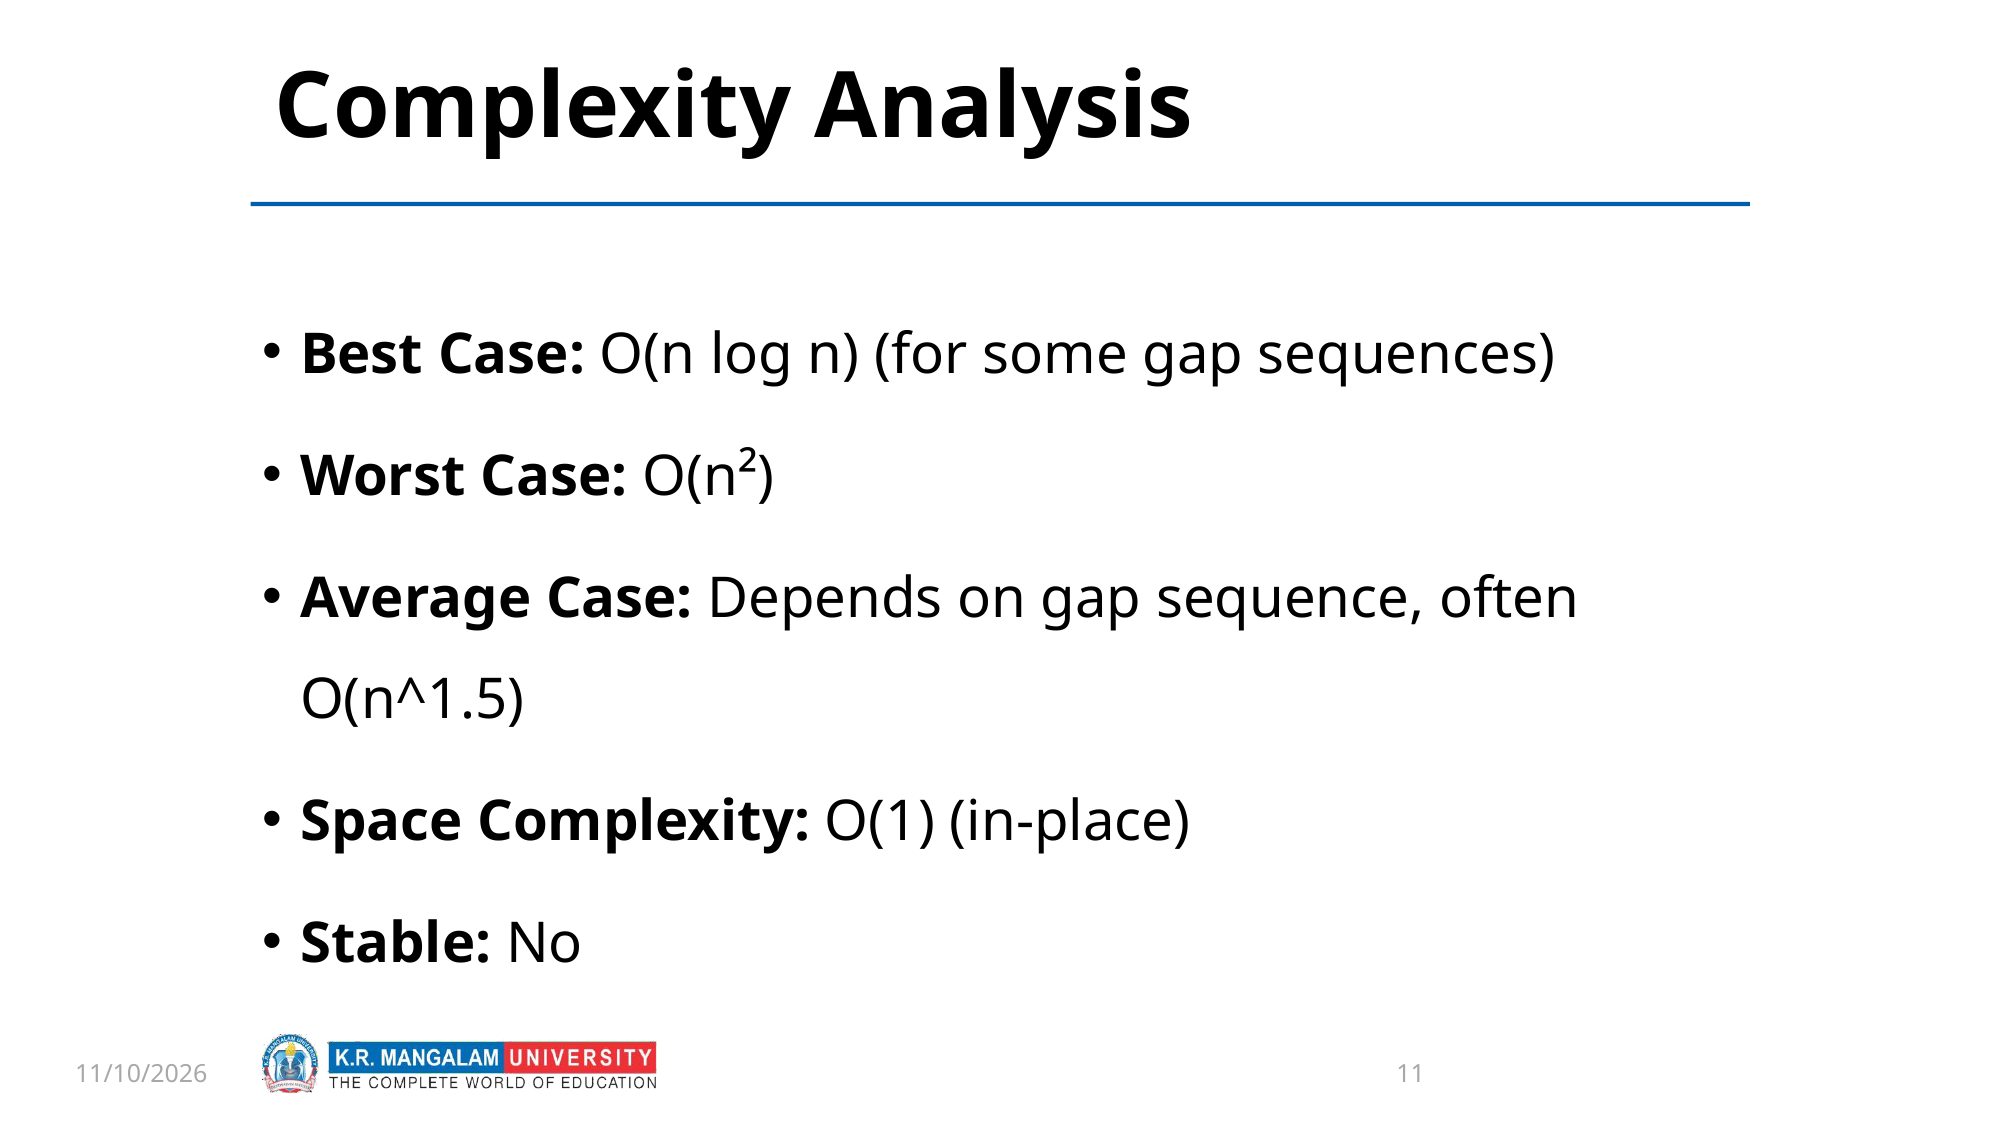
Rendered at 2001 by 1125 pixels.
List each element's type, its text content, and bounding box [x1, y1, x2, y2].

text_box [250, 201, 1750, 207]
slide_number 11 [1080, 982, 1425, 1125]
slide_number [75, 748, 420, 1125]
list Best Case: O(n log n) (for some gap sequences) Worst Case: O(n²) Average Case: Depends on gap sequence, often O(n^1.5) Space Complexity: O(1) (in-place) Stable: No [247, 275, 1733, 982]
title Complexity Analysis [274, 0, 1633, 202]
picture [261, 1033, 659, 1093]
